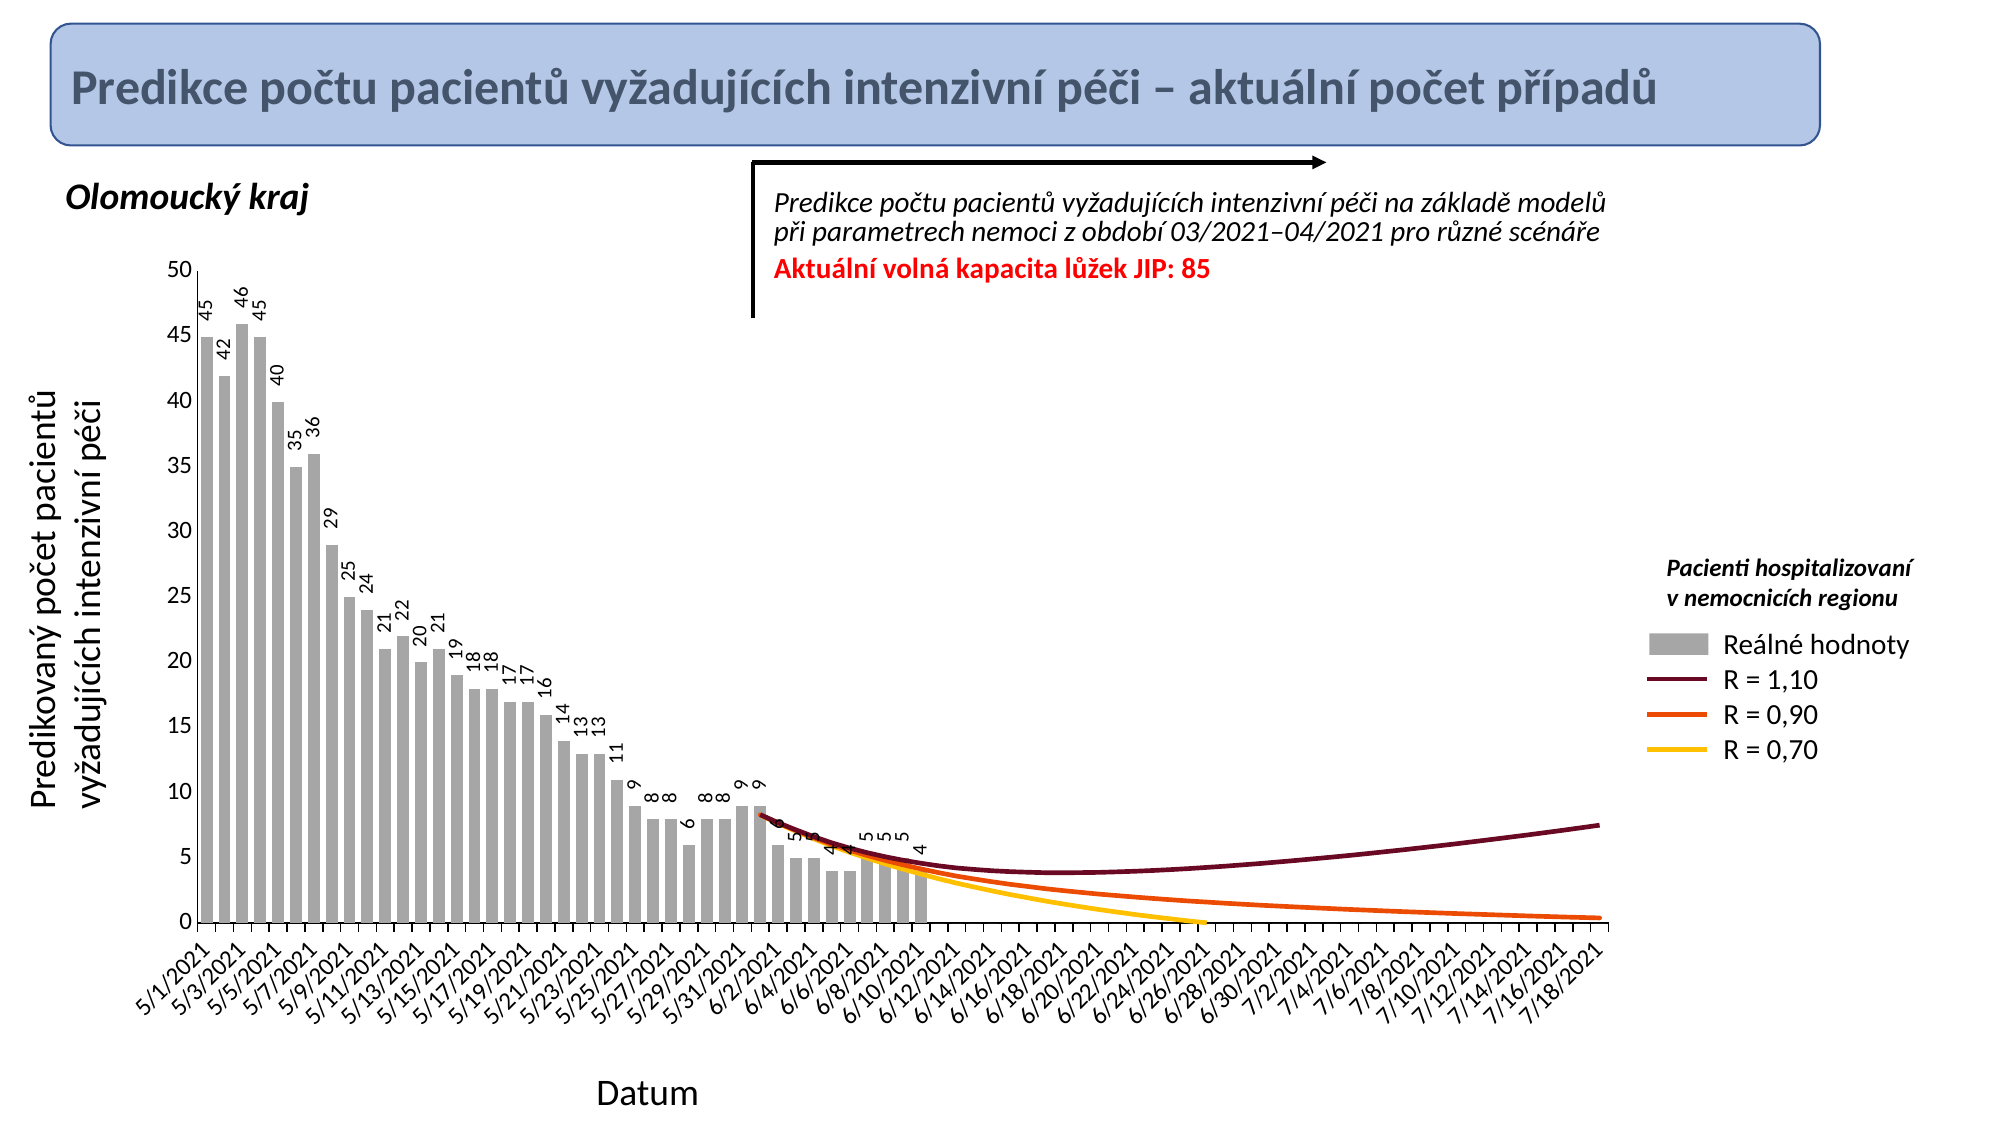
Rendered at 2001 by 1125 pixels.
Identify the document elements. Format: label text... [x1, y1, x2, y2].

text_box Predikce počtu pacientů vyžadujících intenzivní péči – aktuální počet případů [49, 22, 1822, 147]
text_box Olomoucký kraj [50, 164, 363, 225]
chart [91, 245, 2000, 1067]
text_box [751, 162, 1327, 319]
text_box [1647, 617, 1960, 775]
text_box Predikovaný počet pacientů vyžadujících intenzivní péči [10, 374, 91, 825]
table_header Predikce počtu pacientů vyžadujících intenzivní péči na základě modelů při parametrech nemoci z období 03/2021–04/2021 pro různé scénáře [1327, 177, 1616, 245]
text_box Datum [581, 1067, 715, 1121]
